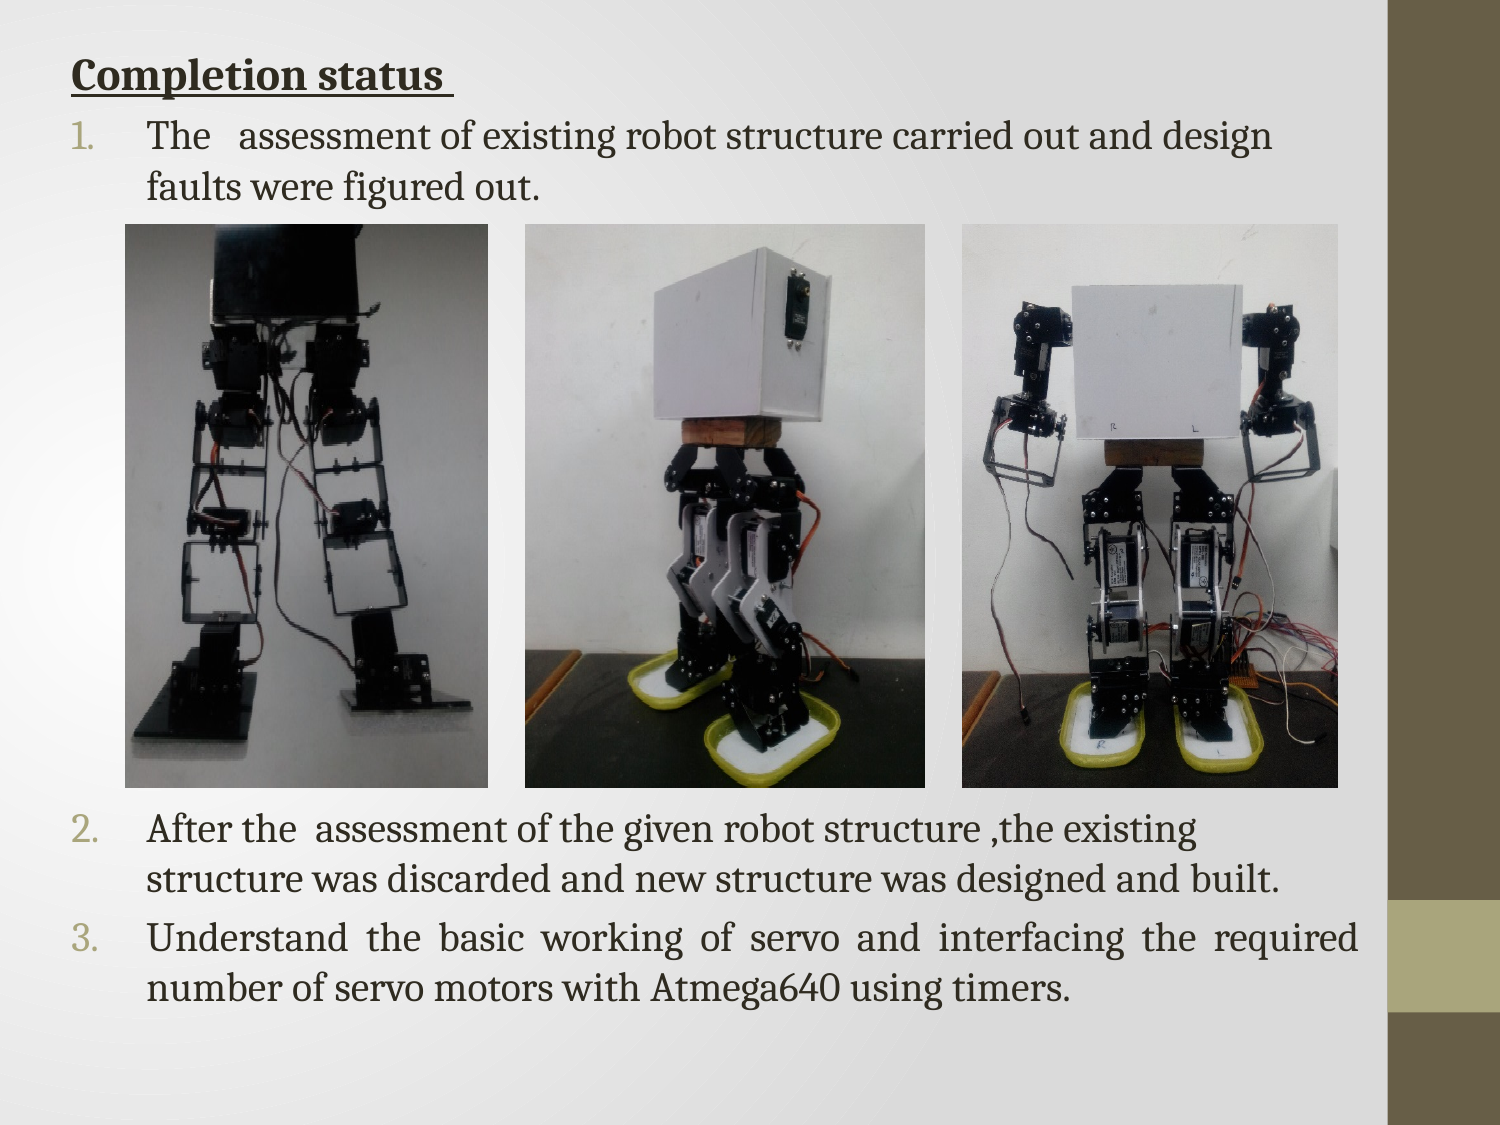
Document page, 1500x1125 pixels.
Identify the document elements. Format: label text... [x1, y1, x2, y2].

picture [124, 224, 488, 788]
picture [961, 223, 1338, 788]
picture [524, 224, 926, 788]
list Completion status The assessment of existing robot structure carried out and design faults were figured out. After the assessment of the given robot structure ,the existing structure was discarded and new structure was designed and built. Understand the basic working of servo and interfacing the required number of servo motors with Atmega640 using timers. [37, 37, 1375, 1125]
